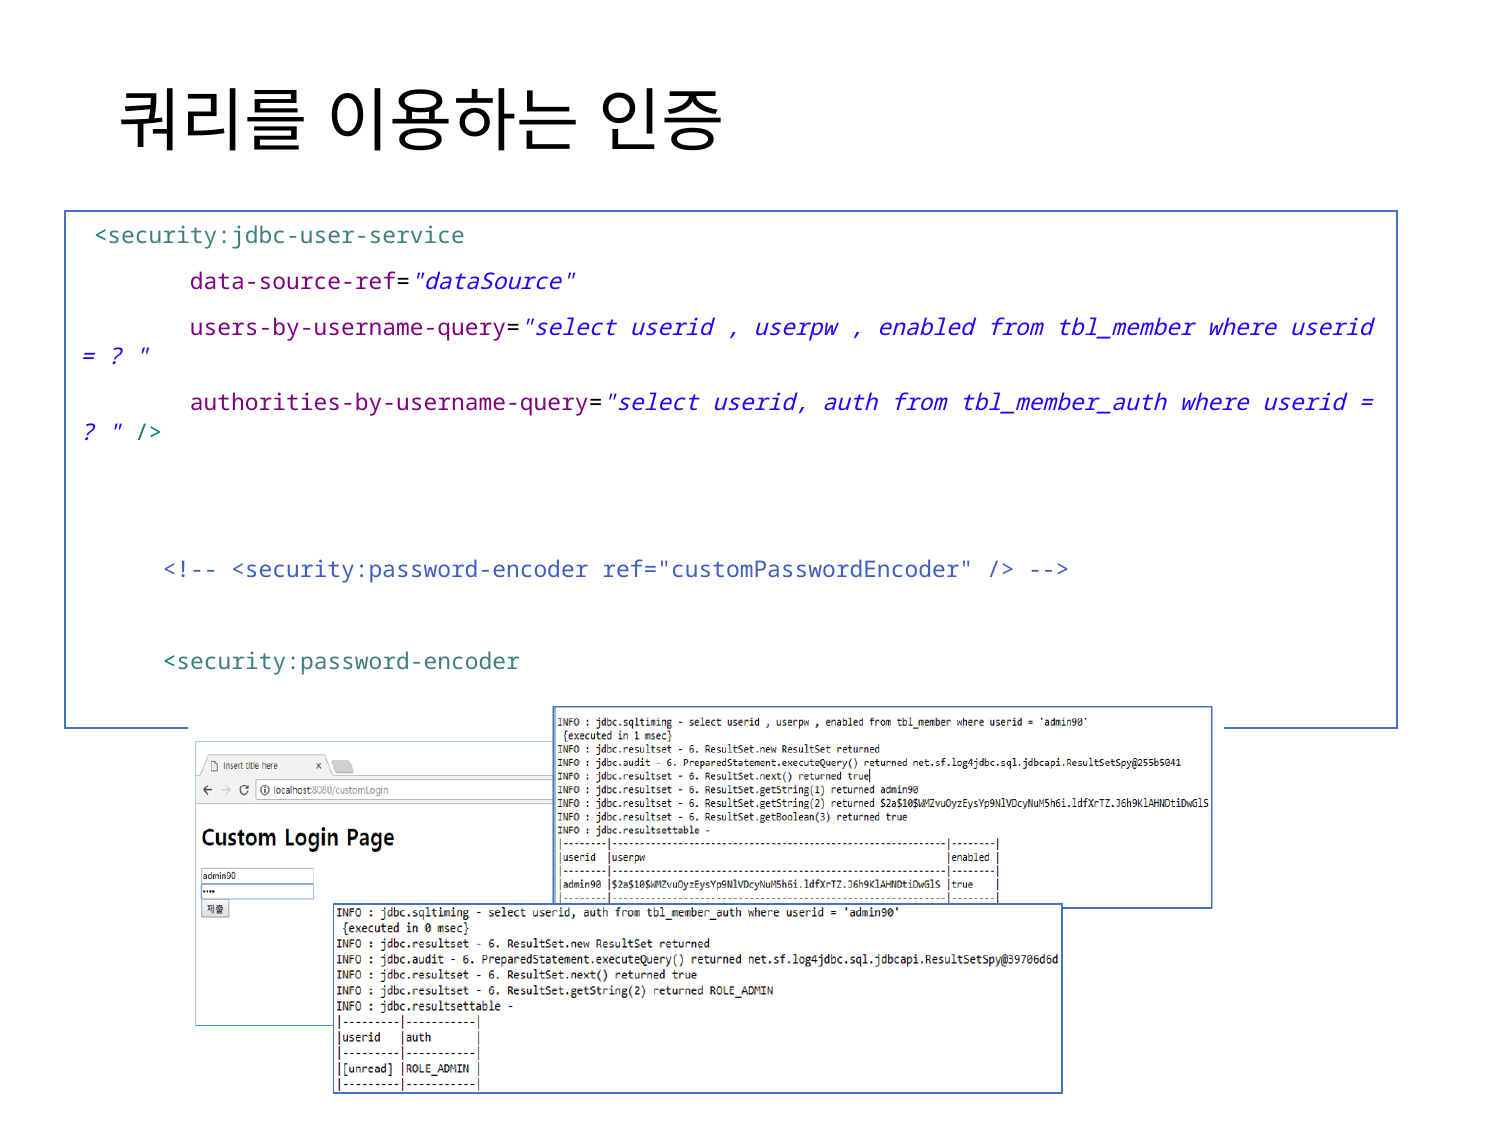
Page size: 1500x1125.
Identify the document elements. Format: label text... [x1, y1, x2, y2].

text_box <security:jdbc-user-service data-source-ref="dataSource" users-by-username-query="select userid , userpw , enabled from tbl_member where userid = ? " authorities-by-username-query="select userid, auth from tbl_member_auth where userid = ? " /> <!-- <security:password-encoder ref="customPasswordEncoder" /> --> <security:password-encoder ref="bcryptPasswordEncoder" /> [64, 210, 1398, 729]
picture [188, 696, 1224, 1102]
title 쿼리를 이용하는 인증 [103, 59, 1397, 188]
